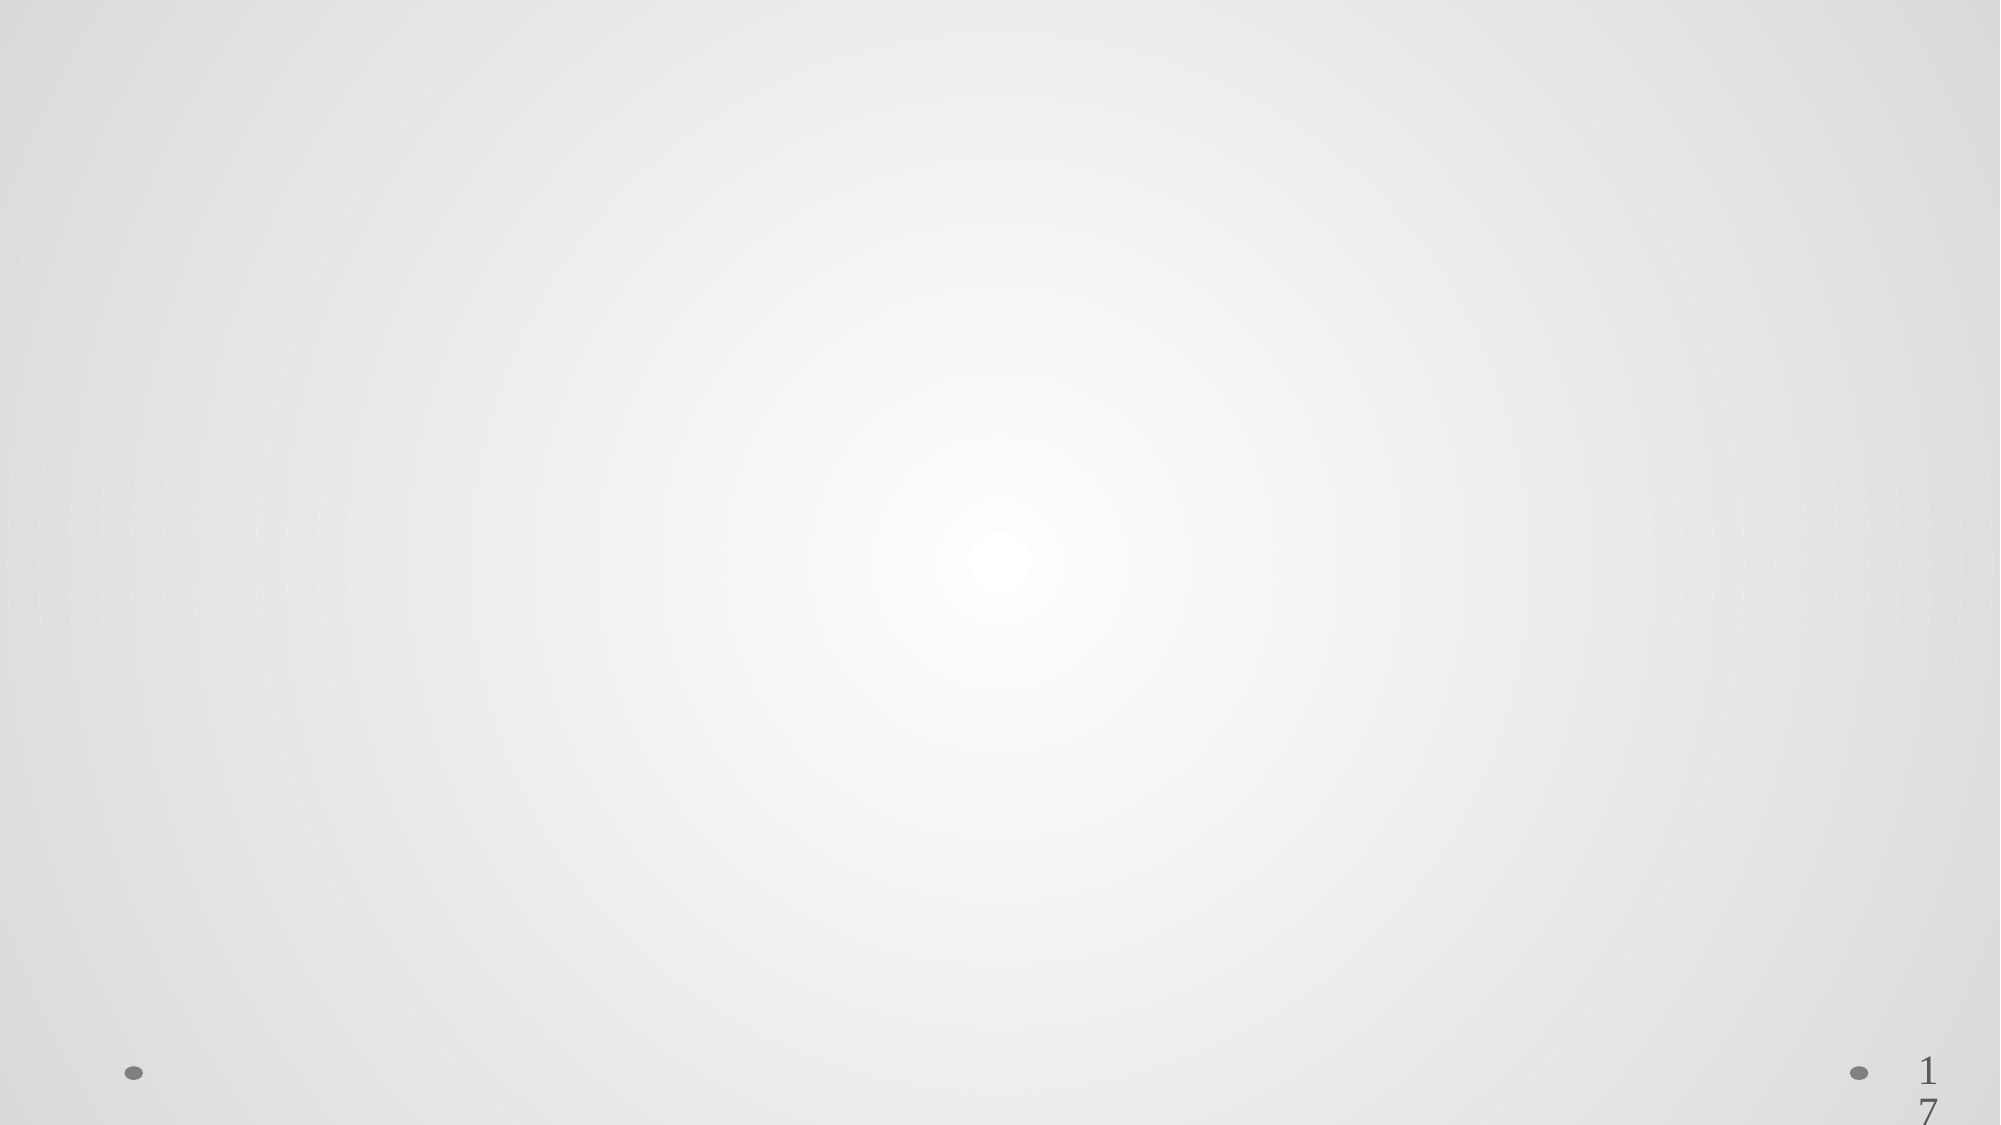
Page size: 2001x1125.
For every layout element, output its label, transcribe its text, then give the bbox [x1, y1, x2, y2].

slide_number 17 [1913, 1038, 1946, 1099]
